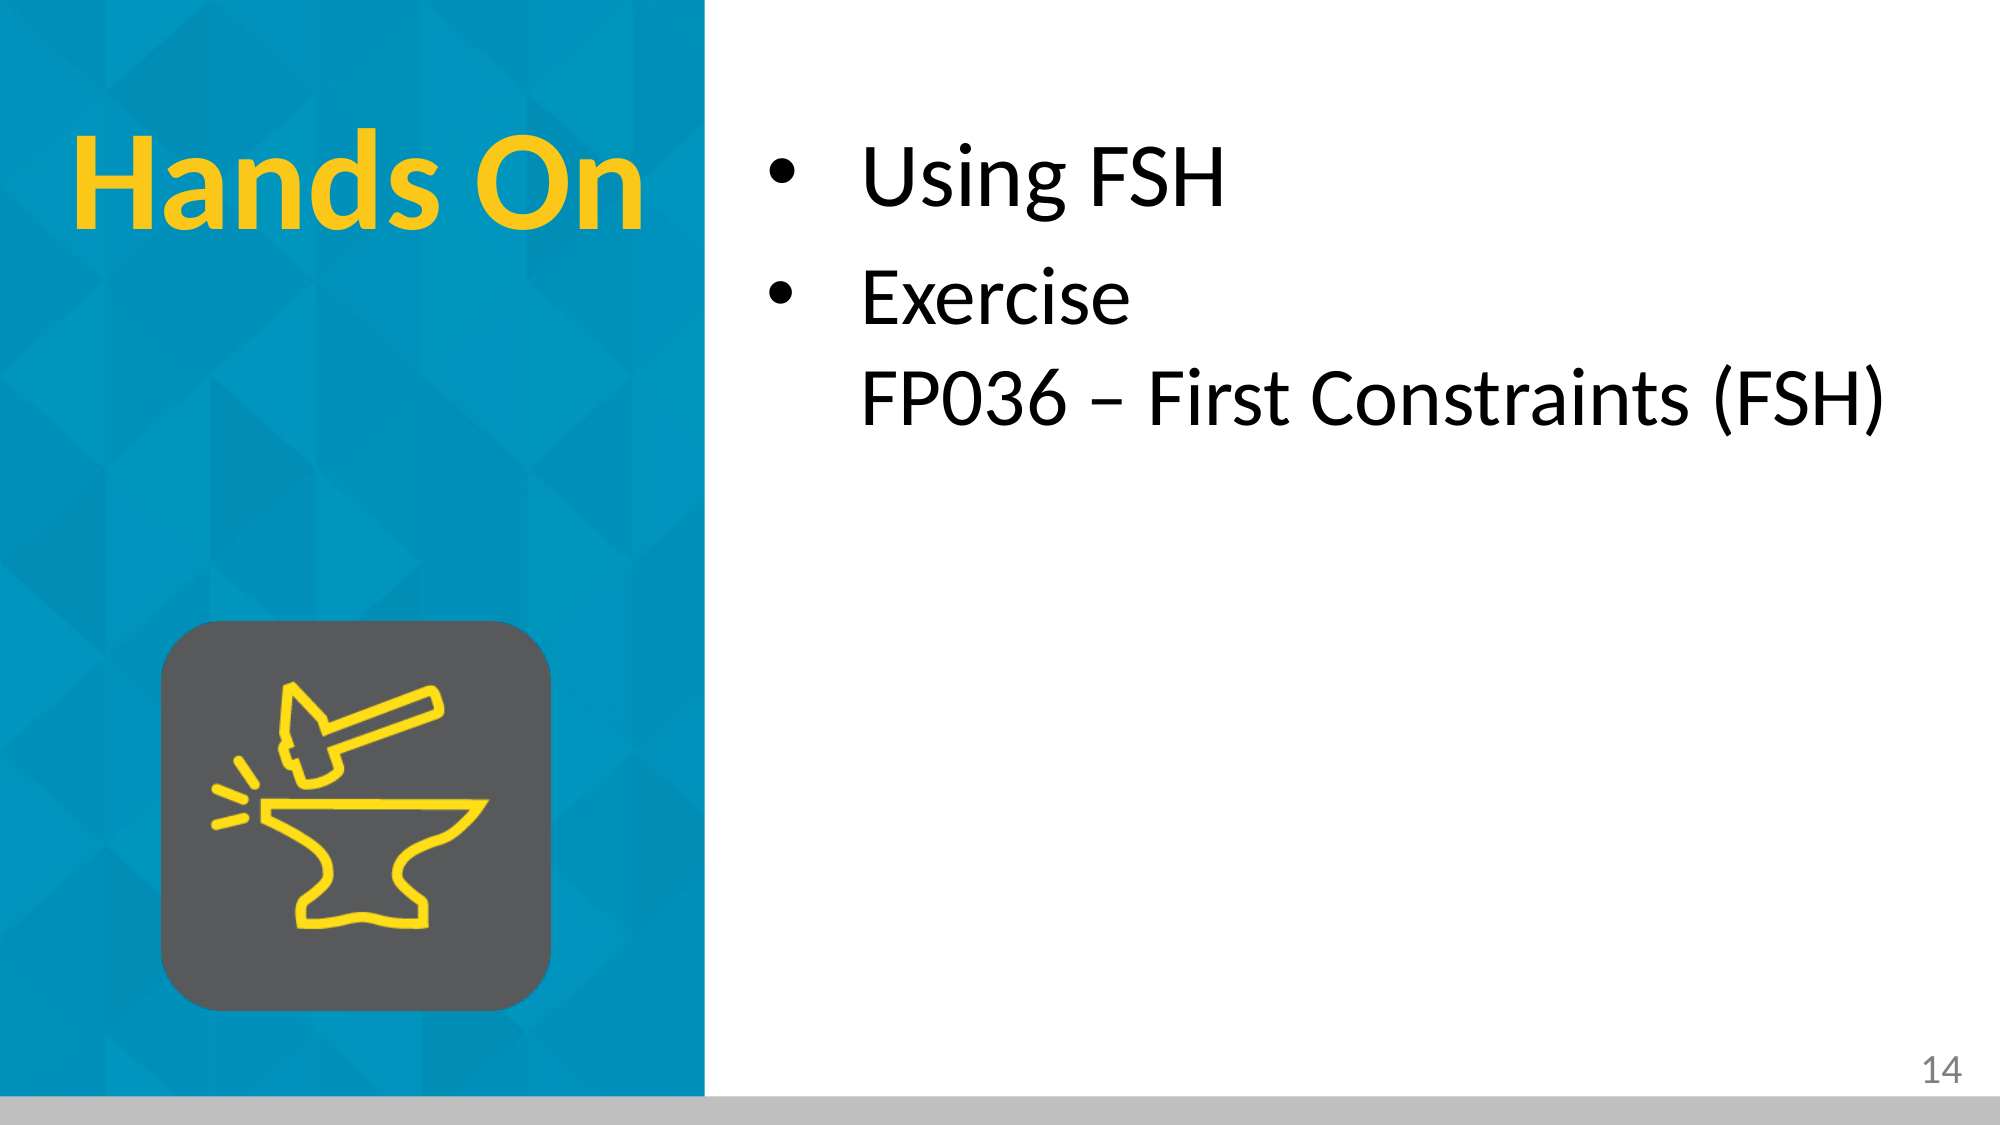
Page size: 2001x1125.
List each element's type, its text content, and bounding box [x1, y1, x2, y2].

list Using FSH Exercise FP036 – First Constraints (FSH) [751, 107, 1928, 1000]
picture [162, 622, 550, 1010]
